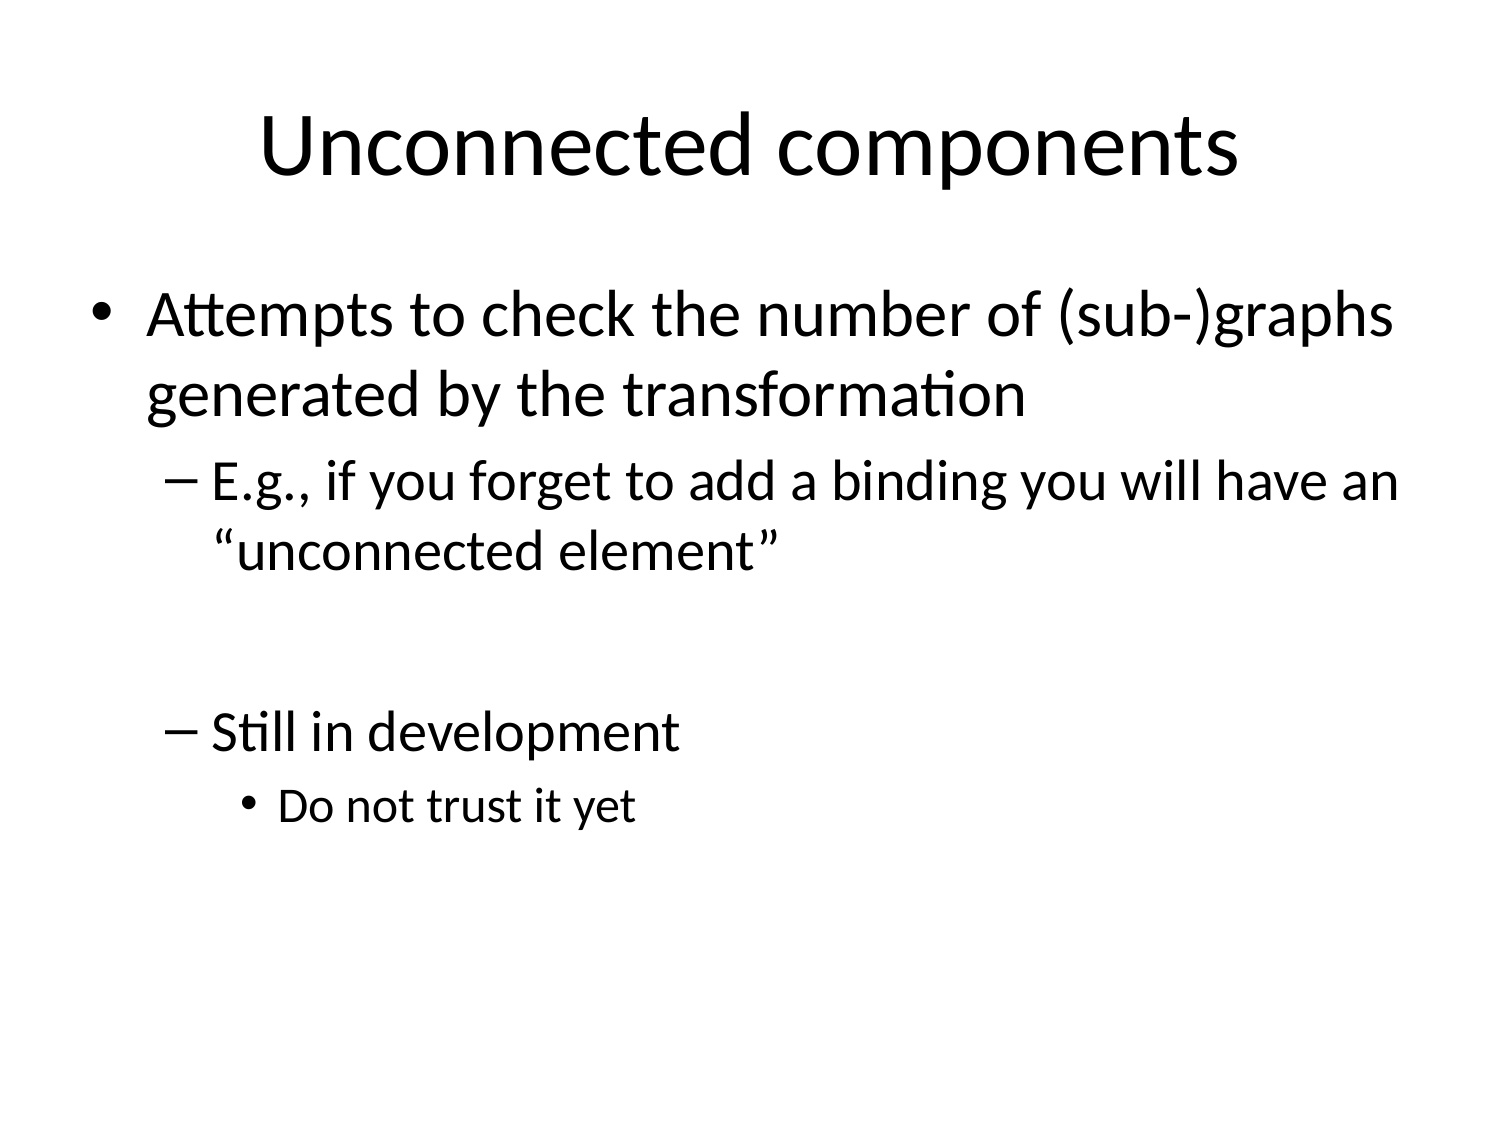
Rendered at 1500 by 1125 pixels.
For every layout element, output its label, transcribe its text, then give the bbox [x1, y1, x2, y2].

title Unconnected components [75, 45, 1425, 233]
list Attempts to check the number of (sub-)graphs generated by the transformation E.g., if you forget to add a binding you will have an “unconnected element” Still in development Do not trust it yet [75, 262, 1425, 1005]
